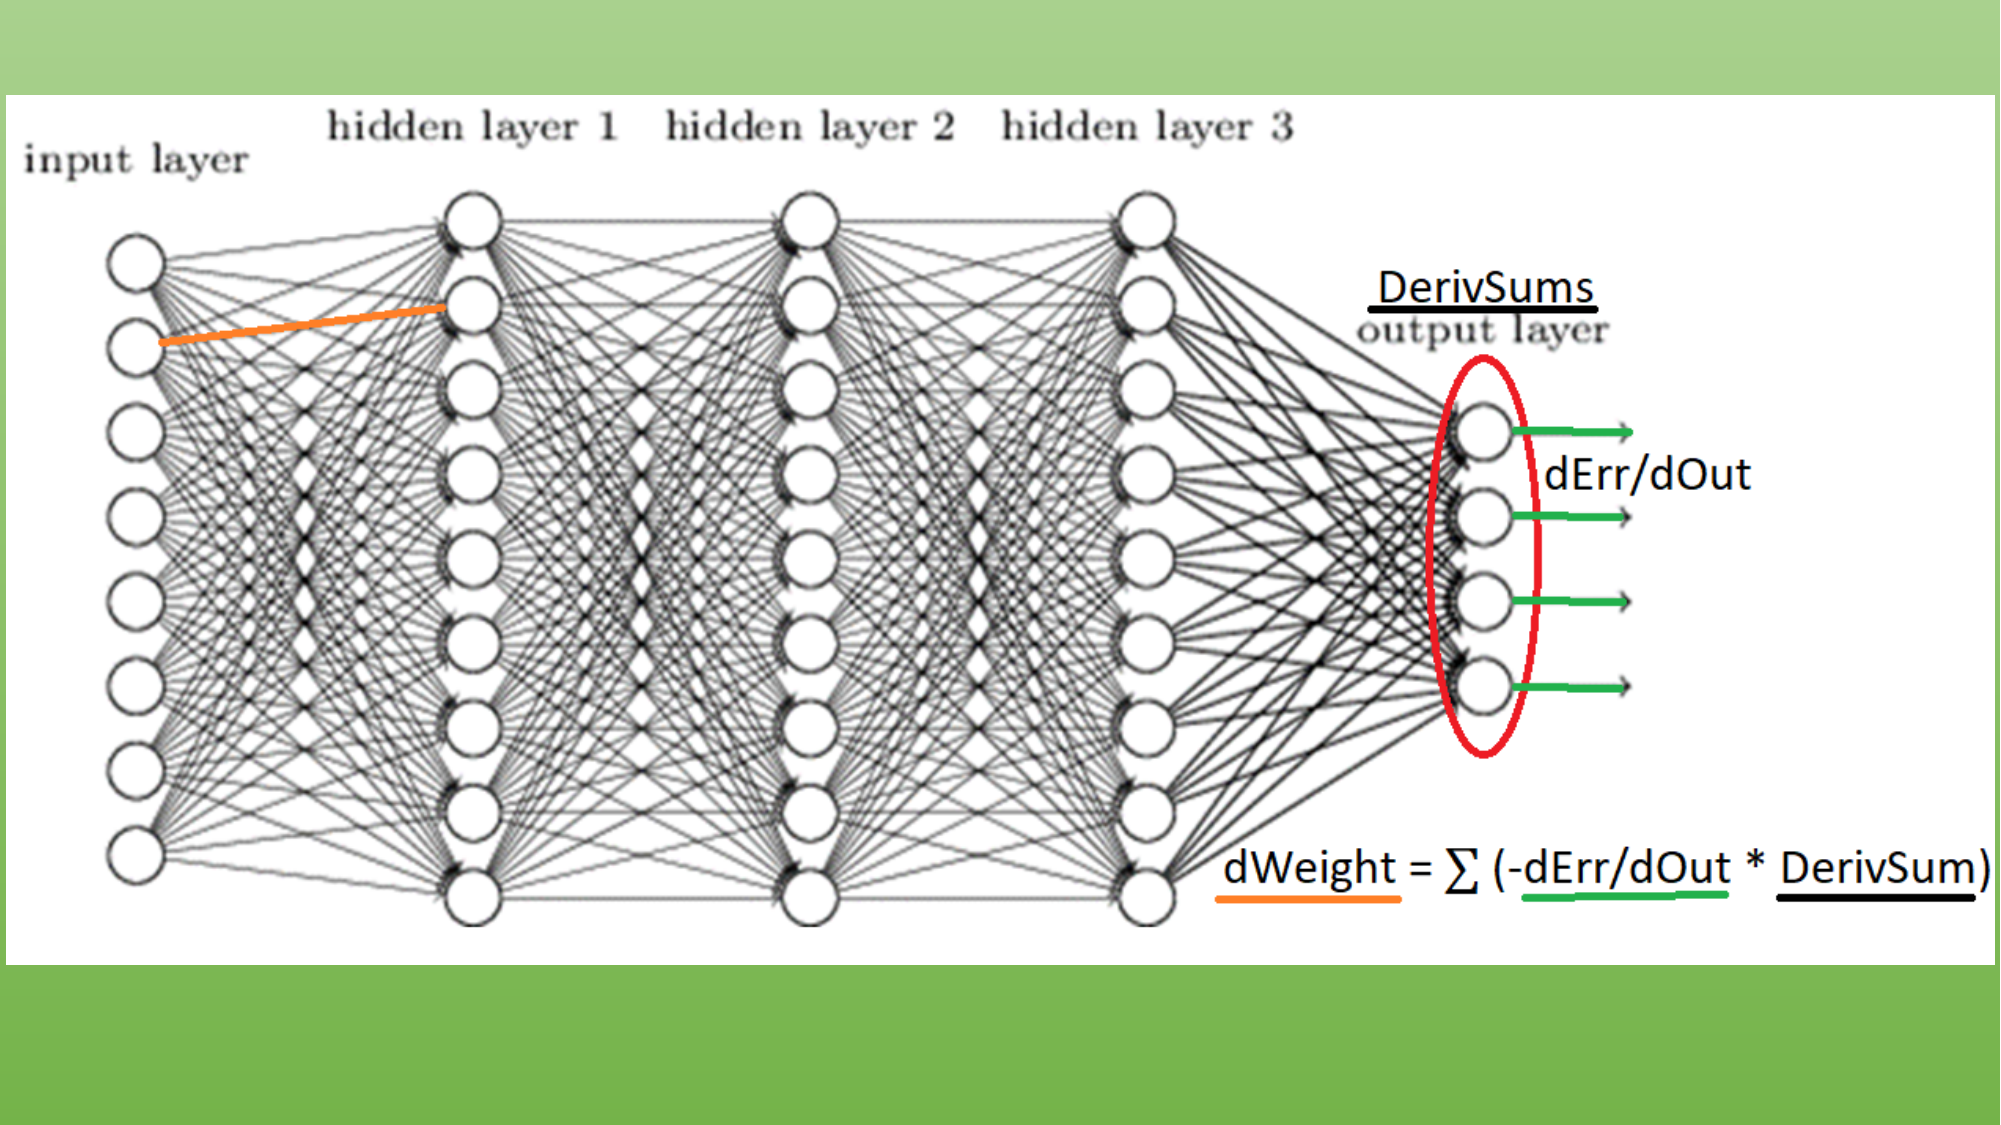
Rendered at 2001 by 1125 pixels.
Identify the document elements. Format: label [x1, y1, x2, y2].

list [6, 94, 1995, 965]
